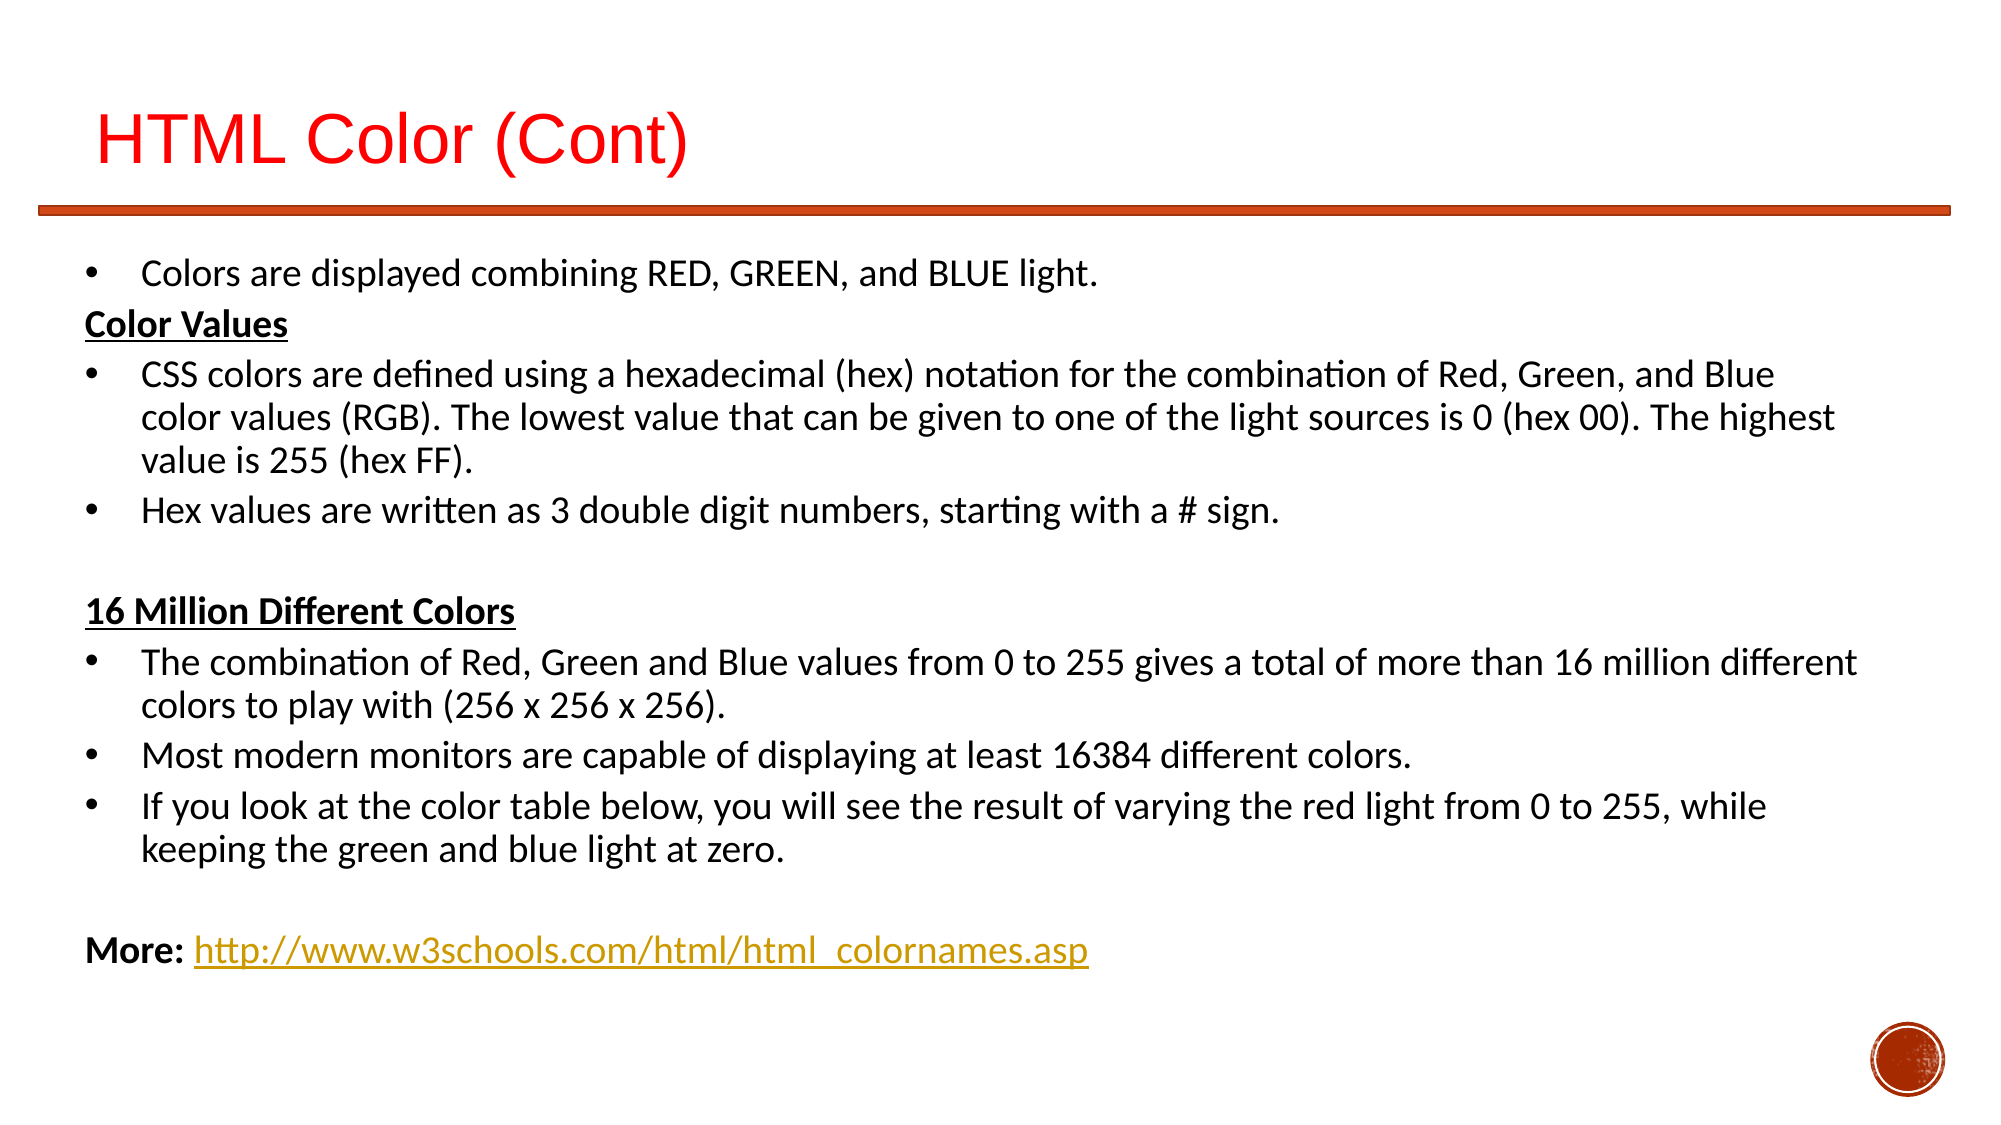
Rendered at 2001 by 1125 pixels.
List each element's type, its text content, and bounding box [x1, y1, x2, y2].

list Colors are displayed combining RED, GREEN, and BLUE light. Color Values CSS colors are defined using a hexadecimal (hex) notation for the combination of Red, Green, and Blue color values (RGB). The lowest value that can be given to one of the light sources is 0 (hex 00). The highest value is 255 (hex FF). Hex values are written as 3 double digit numbers, starting with a # sign. 16 Million Different Colors The combination of Red, Green and Blue values from 0 to 255 gives a total of more than 16 million different colors to play with (256 x 256 x 256). Most modern monitors are capable of displaying at least 16384 different colors. If you look at the color table below, you will see the result of varying the red light from 0 to 255, while keeping the green and blue light at zero. More: http://www.w3schools.com/html/html_colornames.asp [69, 244, 1878, 1026]
title HTML Color (Cont) [80, 216, 1885, 224]
text_box [38, 205, 1951, 216]
title HTML Color (Cont) [80, 57, 1885, 205]
